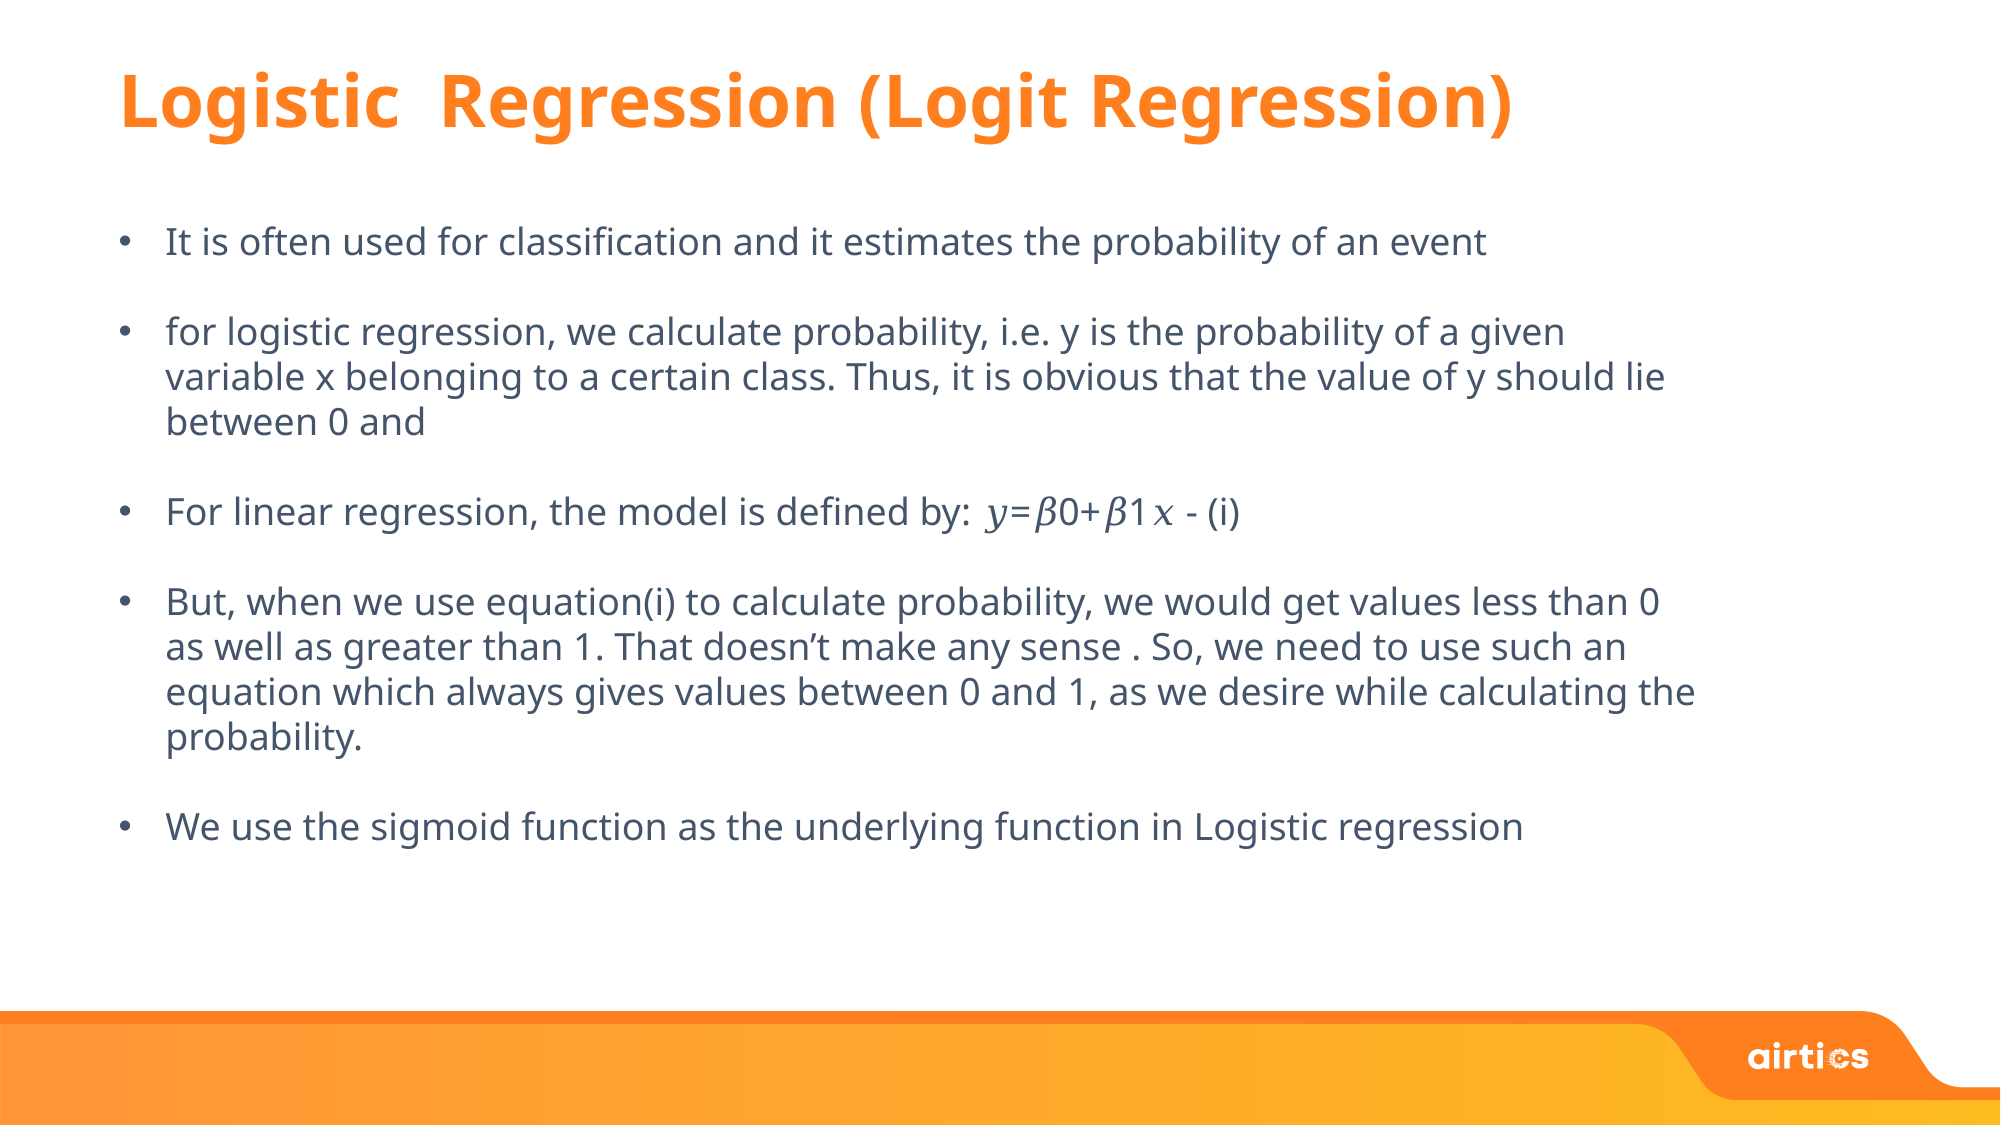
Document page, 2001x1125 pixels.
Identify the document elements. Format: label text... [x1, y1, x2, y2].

picture [0, 0, 2001, 1125]
text_box It is often used for classification and it estimates the probability of an event for logistic regression, we calculate probability, i.e. y is the probability of a given variable x belonging to a certain class. Thus, it is obvious that the value of y should lie between 0 and For linear regression, the model is defined by: 𝑦=𝛽0+𝛽1𝑥 - (i) But, when we use equation(i) to calculate probability, we would get values less than 0 as well as greater than 1. That doesn’t make any sense . So, we need to use such an equation which always gives values between 0 and 1, as we desire while calculating the probability. We use the sigmoid function as the underlying function in Logistic regression [103, 210, 1714, 946]
text_box Logistic Regression (Logit Regression) [103, 47, 1714, 150]
